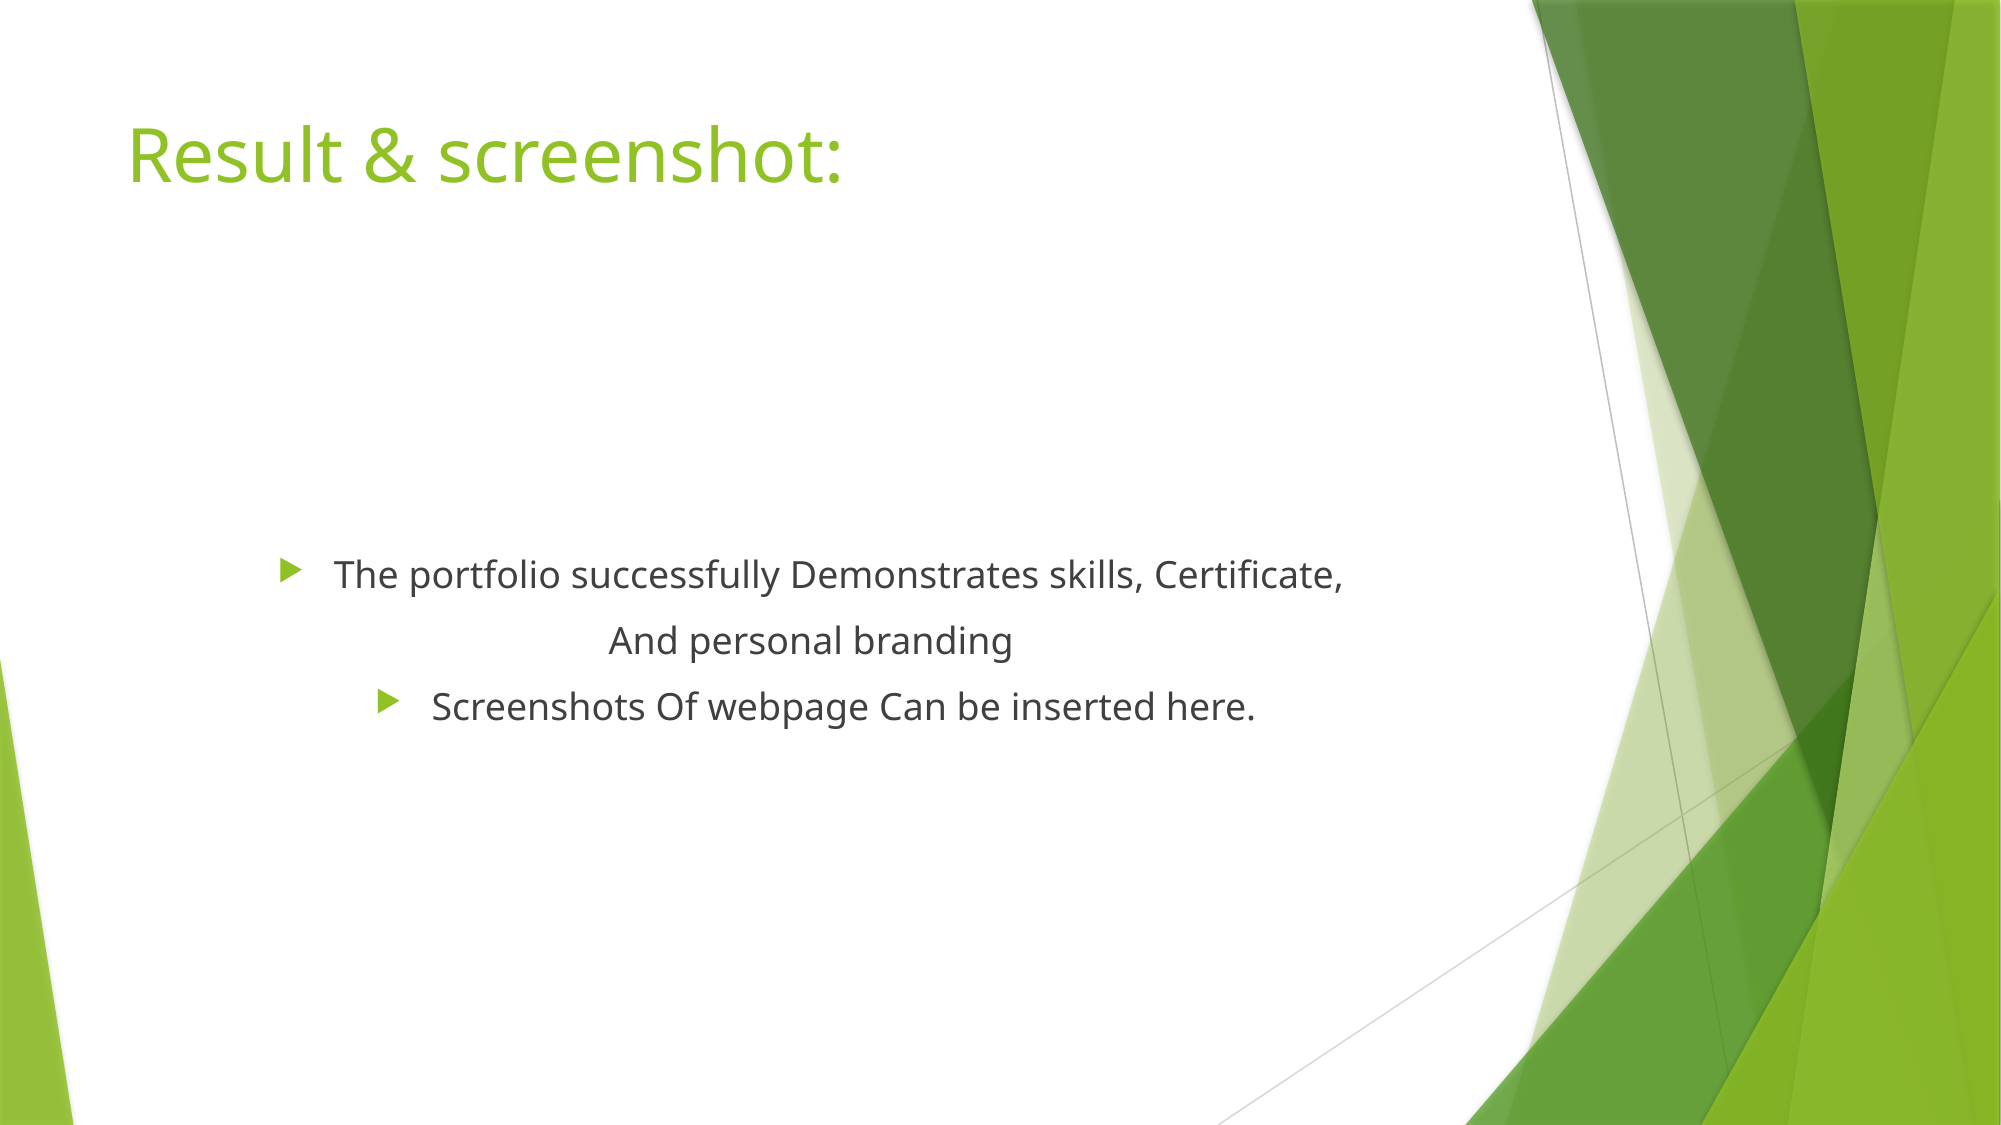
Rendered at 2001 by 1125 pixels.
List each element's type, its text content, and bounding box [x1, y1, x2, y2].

list The portfolio successfully Demonstrates skills, Certificate, And personal branding Screenshots Of webpage Can be inserted here. [111, 354, 1522, 992]
title Result & screenshot: [111, 99, 1522, 317]
